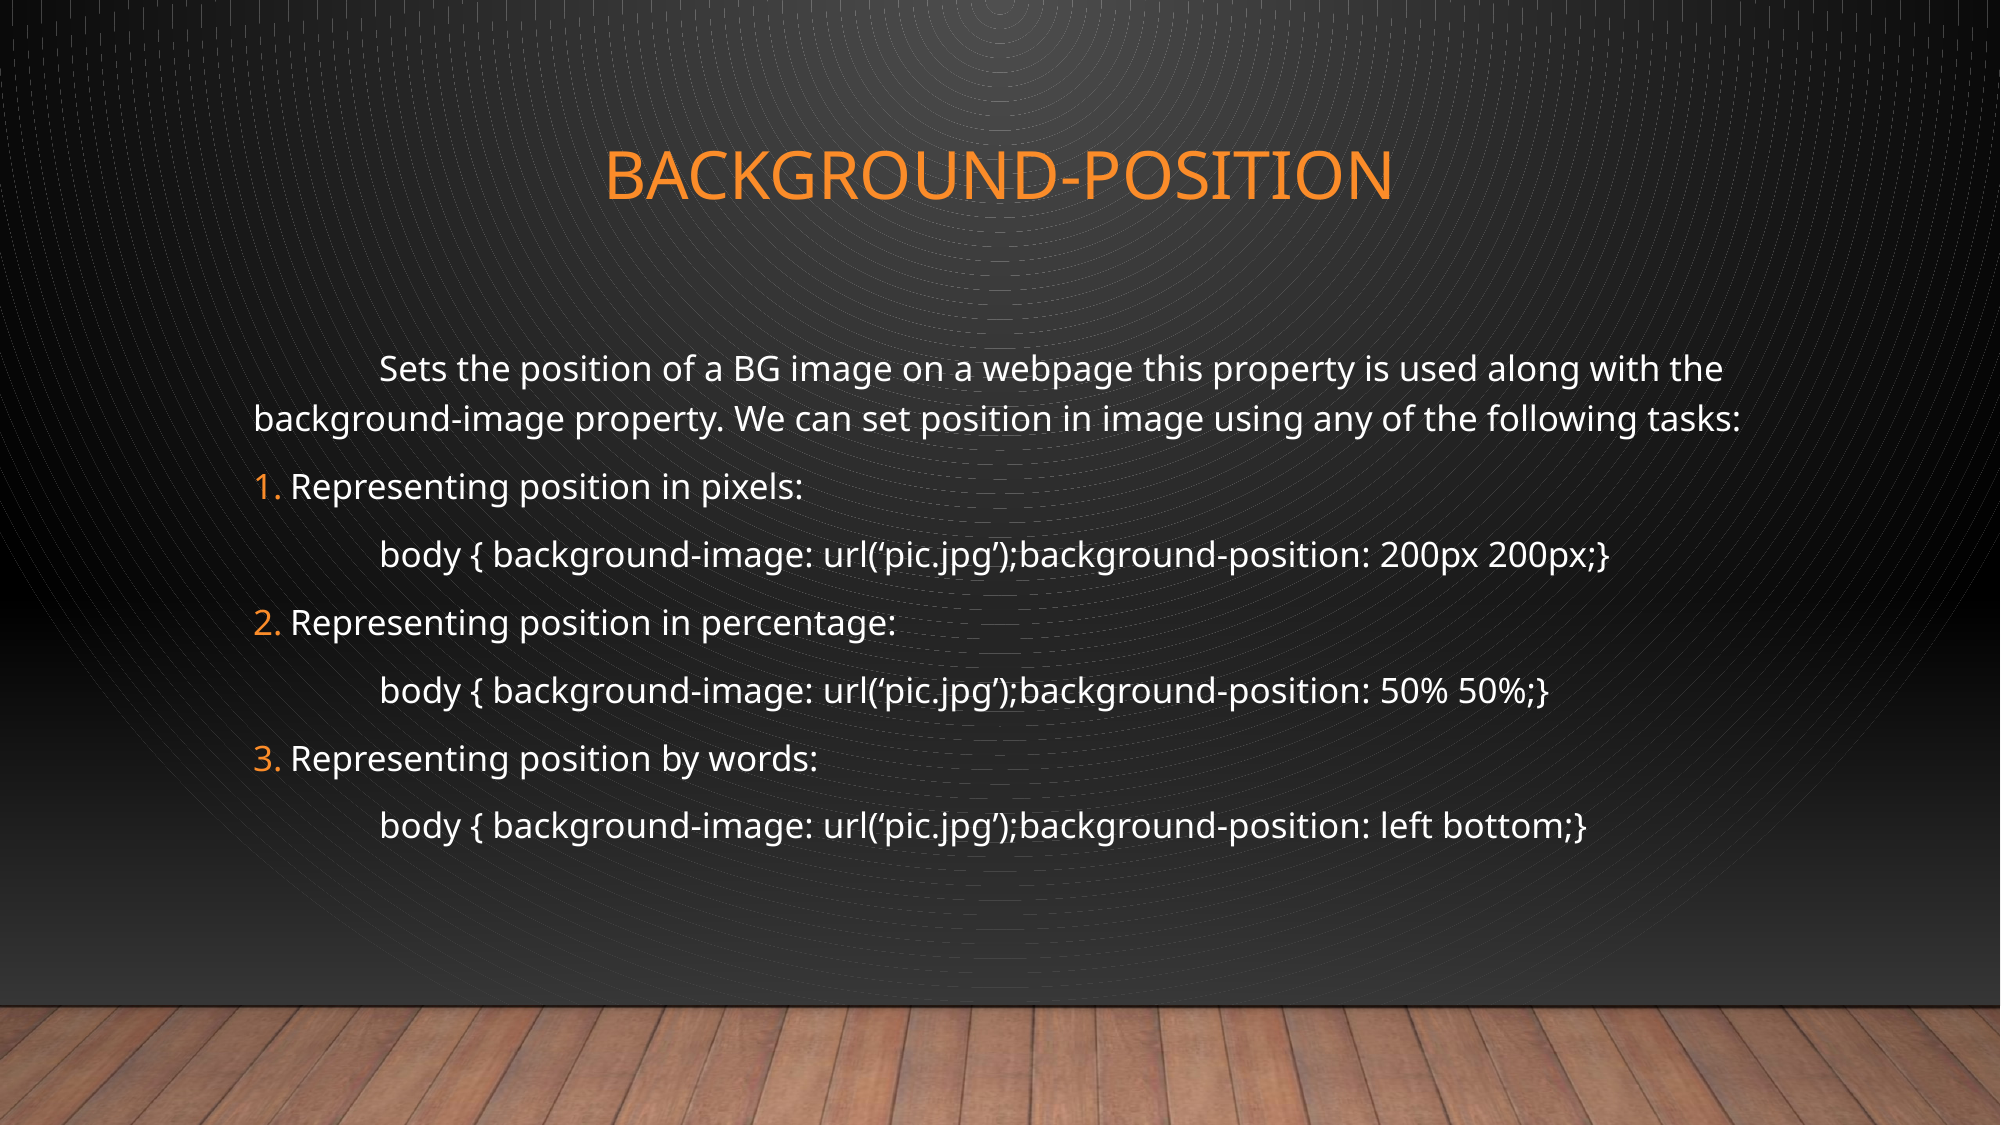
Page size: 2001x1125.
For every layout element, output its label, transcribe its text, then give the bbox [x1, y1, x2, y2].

list Sets the position of a BG image on a webpage this property is used along with the background-image property. We can set position in image using any of the following tasks: Representing position in pixels: body { background-image: url(‘pic.jpg’);background-position: 200px 200px;} Representing position in percentage: body { background-image: url(‘pic.jpg’);background-position: 50% 50%;} Representing position by words: body { background-image: url(‘pic.jpg’);background-position: left bottom;} [238, 330, 1763, 897]
picture [0, 1005, 2000, 1125]
title background-position [238, 131, 1763, 305]
